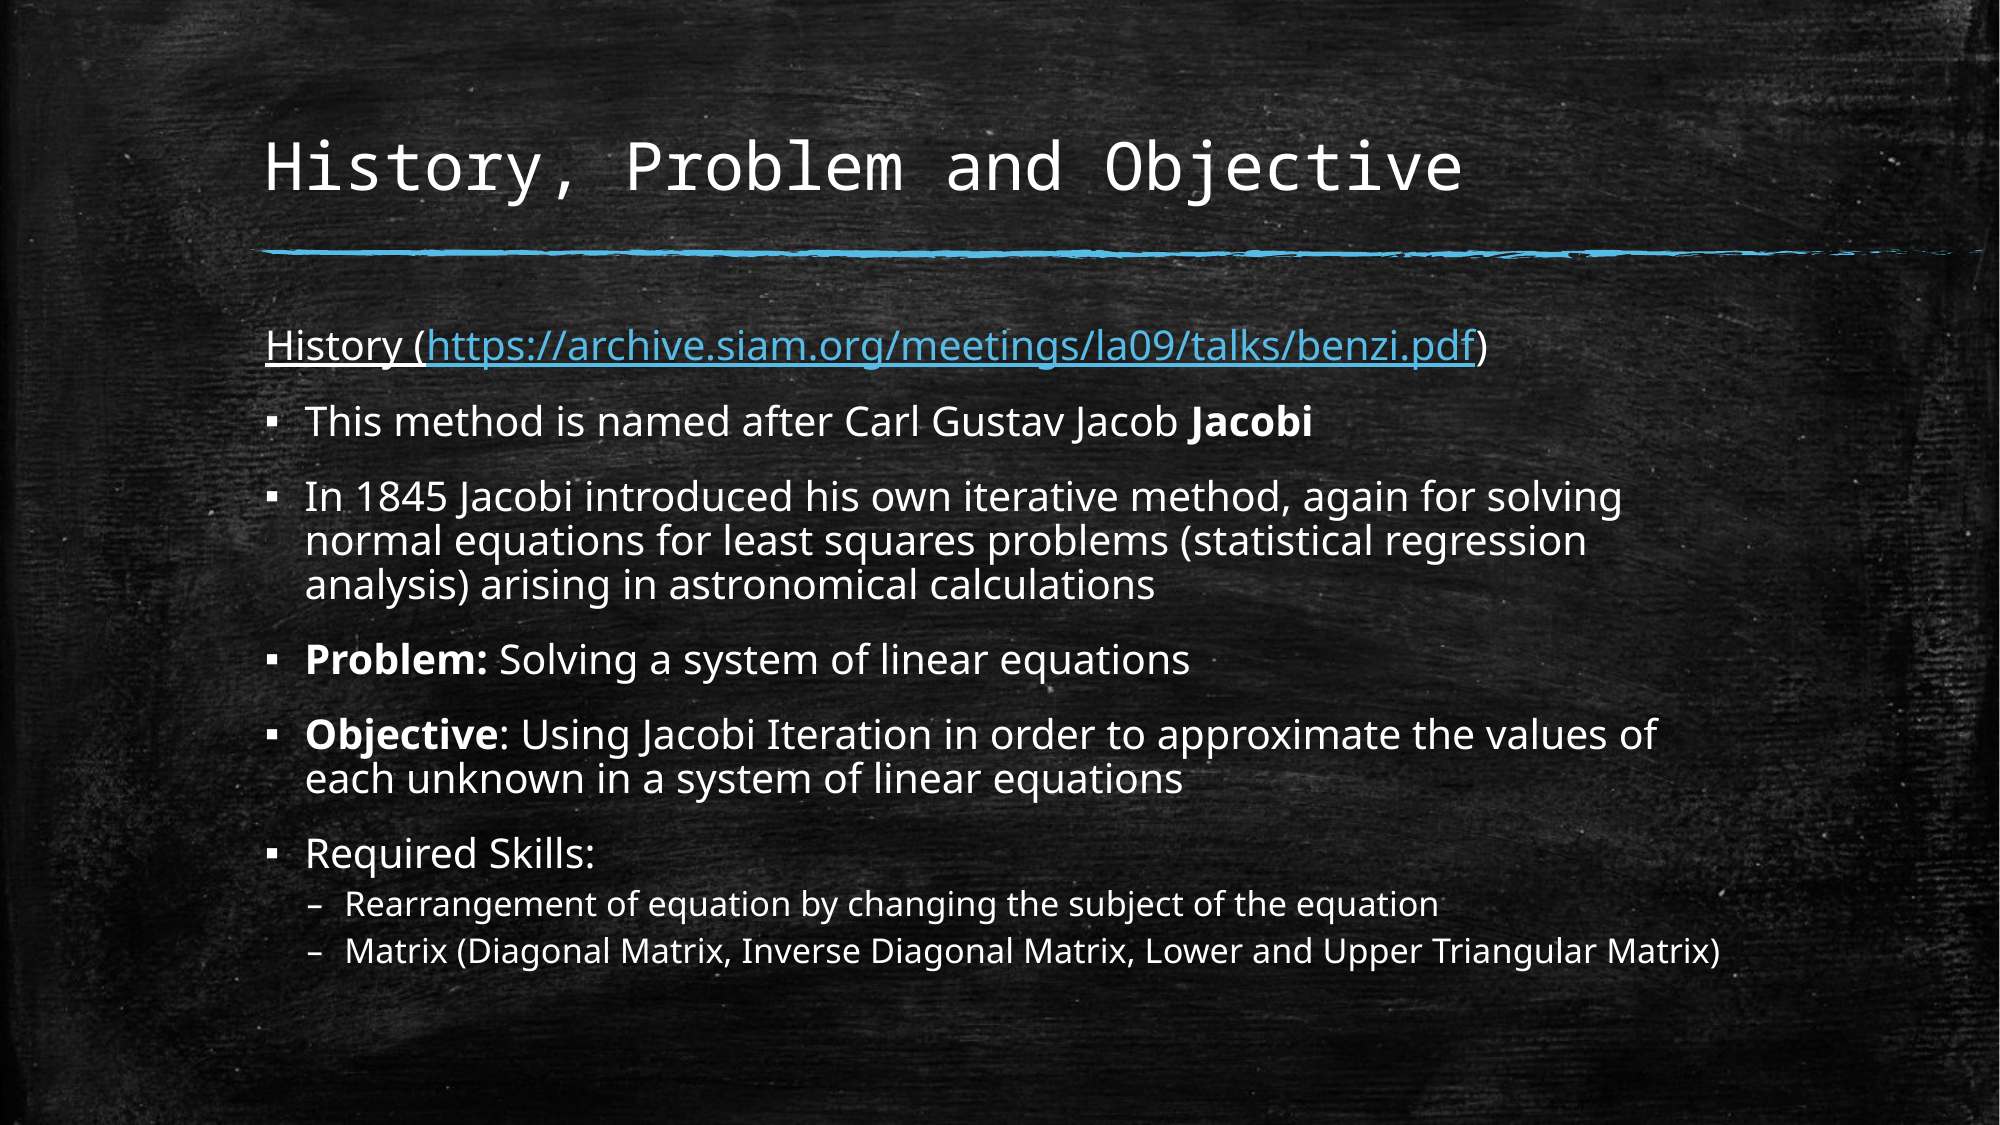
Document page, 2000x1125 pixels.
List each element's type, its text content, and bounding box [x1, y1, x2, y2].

list History (https://archive.siam.org/meetings/la09/talks/benzi.pdf) This method is named after Carl Gustav Jacob Jacobi In 1845 Jacobi introduced his own iterative method, again for solving normal equations for least squares problems (statistical regression analysis) arising in astronomical calculations Problem: Solving a system of linear equations Objective: Using Jacobi Iteration in order to approximate the values of each unknown in a system of linear equations Required Skills: Rearrangement of equation by changing the subject of the equation Matrix (Diagonal Matrix, Inverse Diagonal Matrix, Lower and Upper Triangular Matrix) [249, 312, 1750, 1013]
title History, Problem and Objective [249, 45, 1750, 213]
